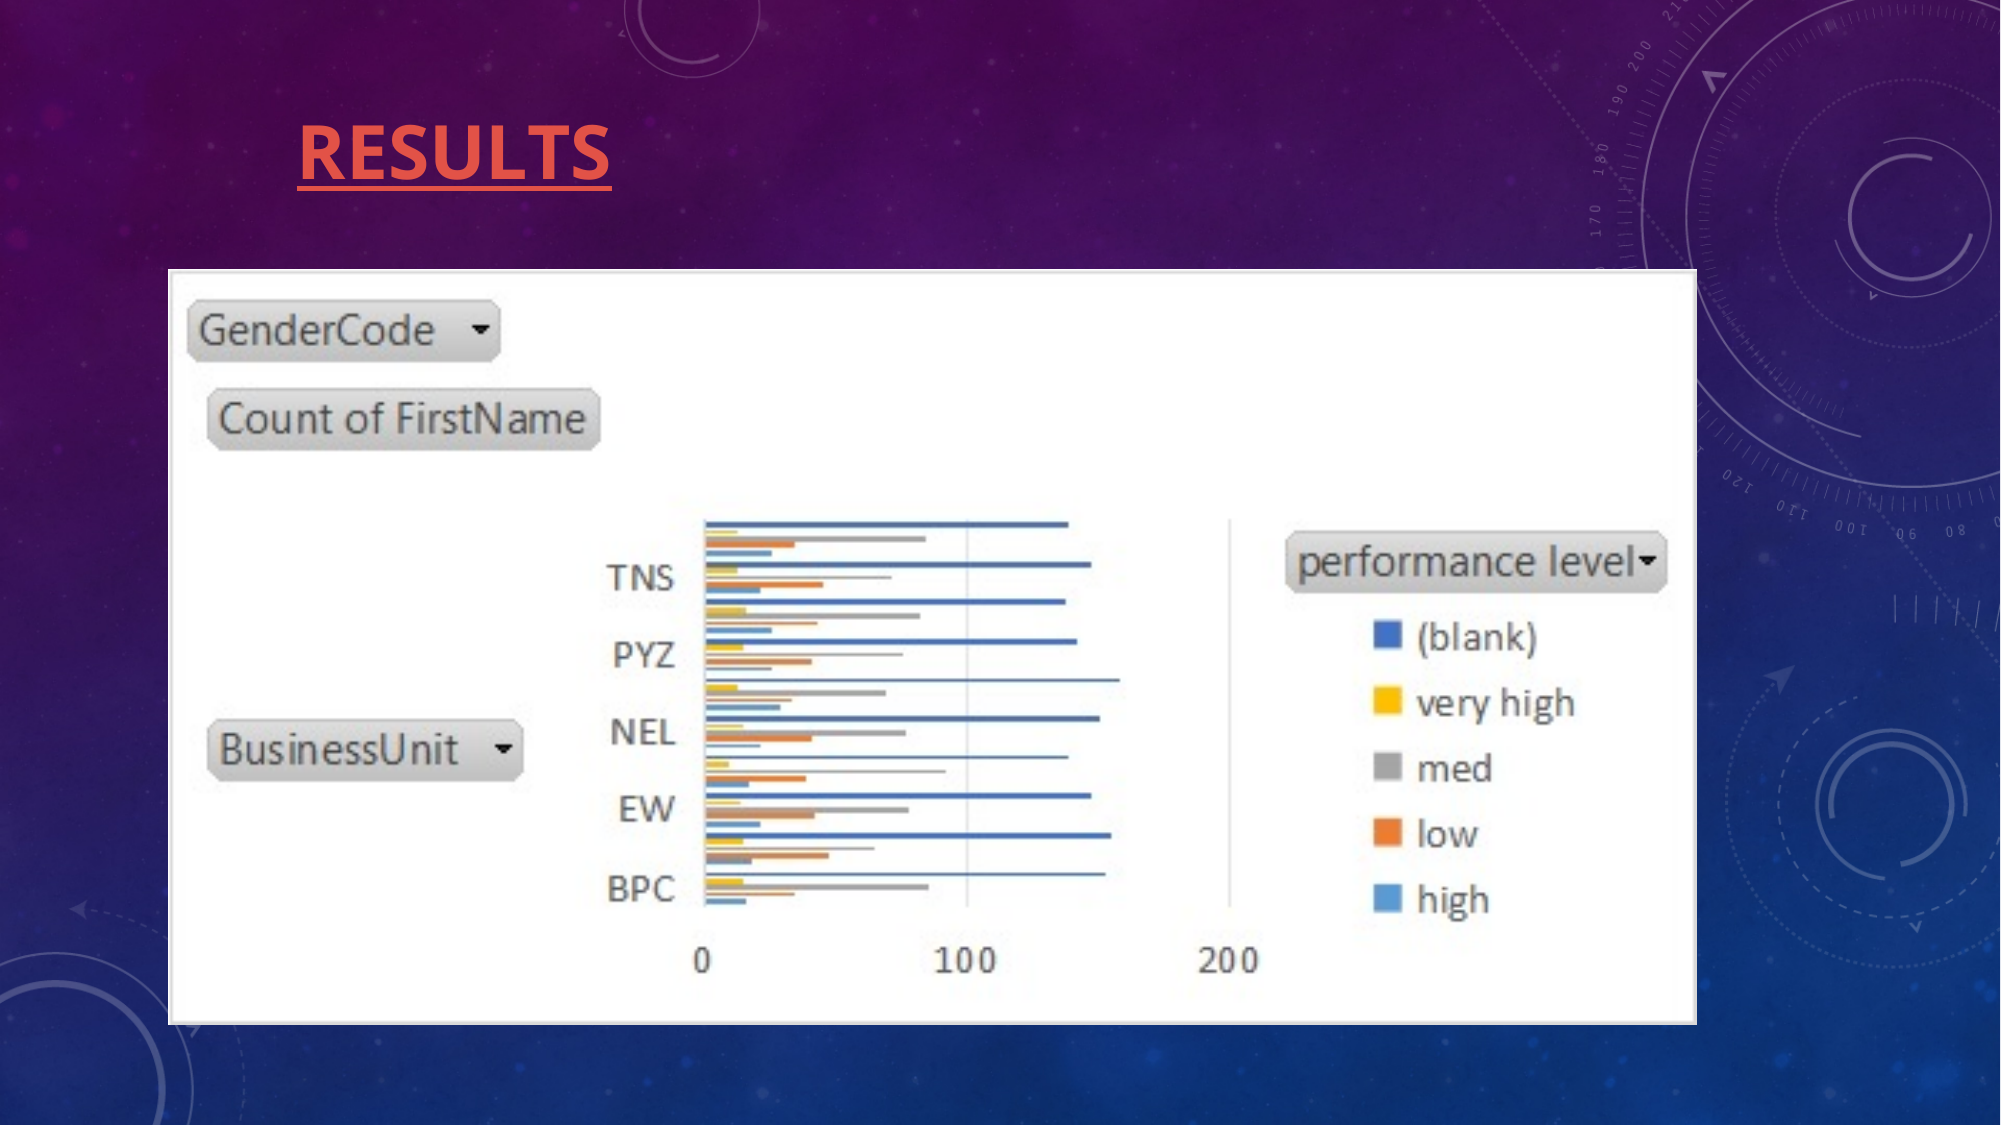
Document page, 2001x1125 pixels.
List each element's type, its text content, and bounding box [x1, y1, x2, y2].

title Results [281, 30, 1482, 269]
picture [0, 0, 2001, 1125]
